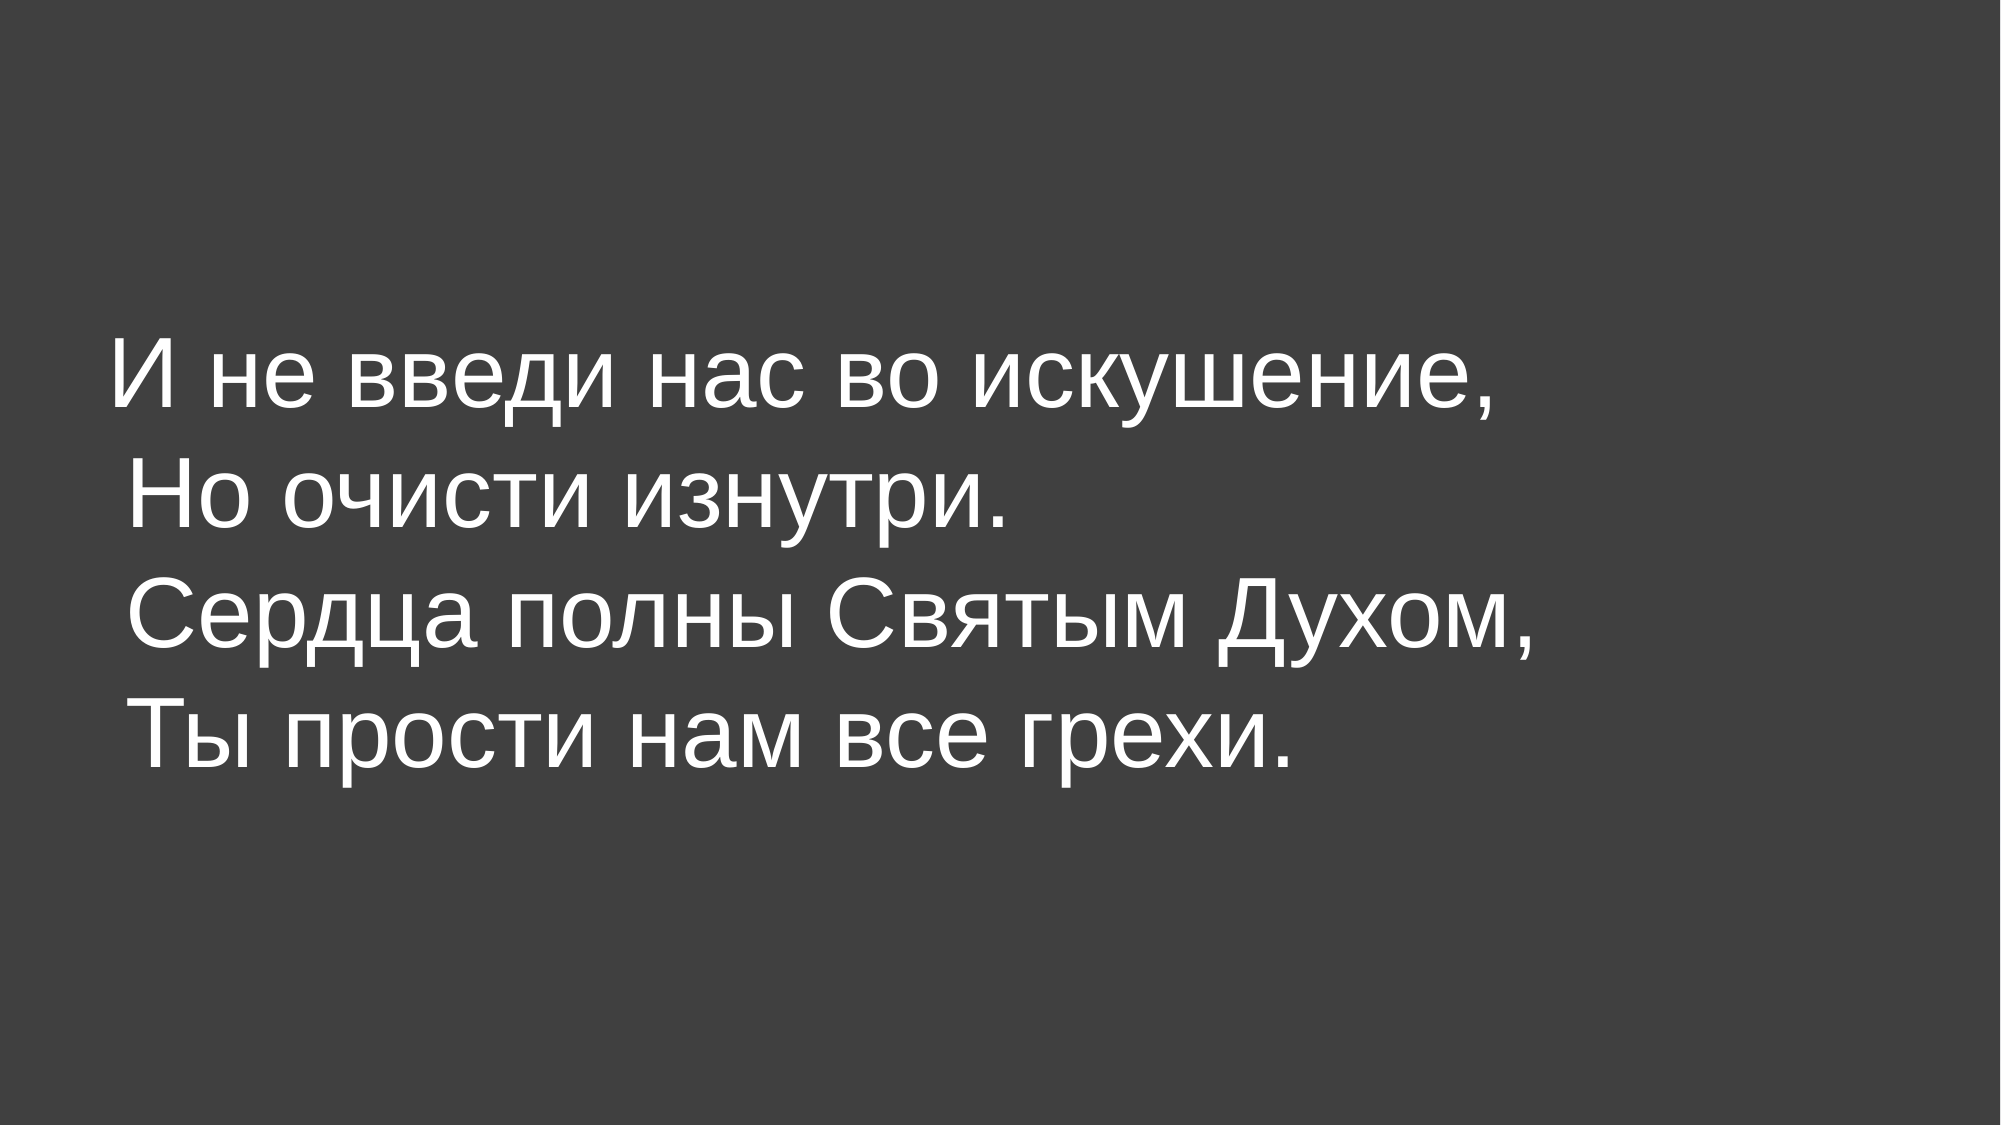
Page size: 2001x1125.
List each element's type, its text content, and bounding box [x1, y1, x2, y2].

title И не введи нас во искушение, Но очисти изнутри. Сердца полны Святым Духом, Ты прости нам все грехи. [0, 0, 2000, 1125]
